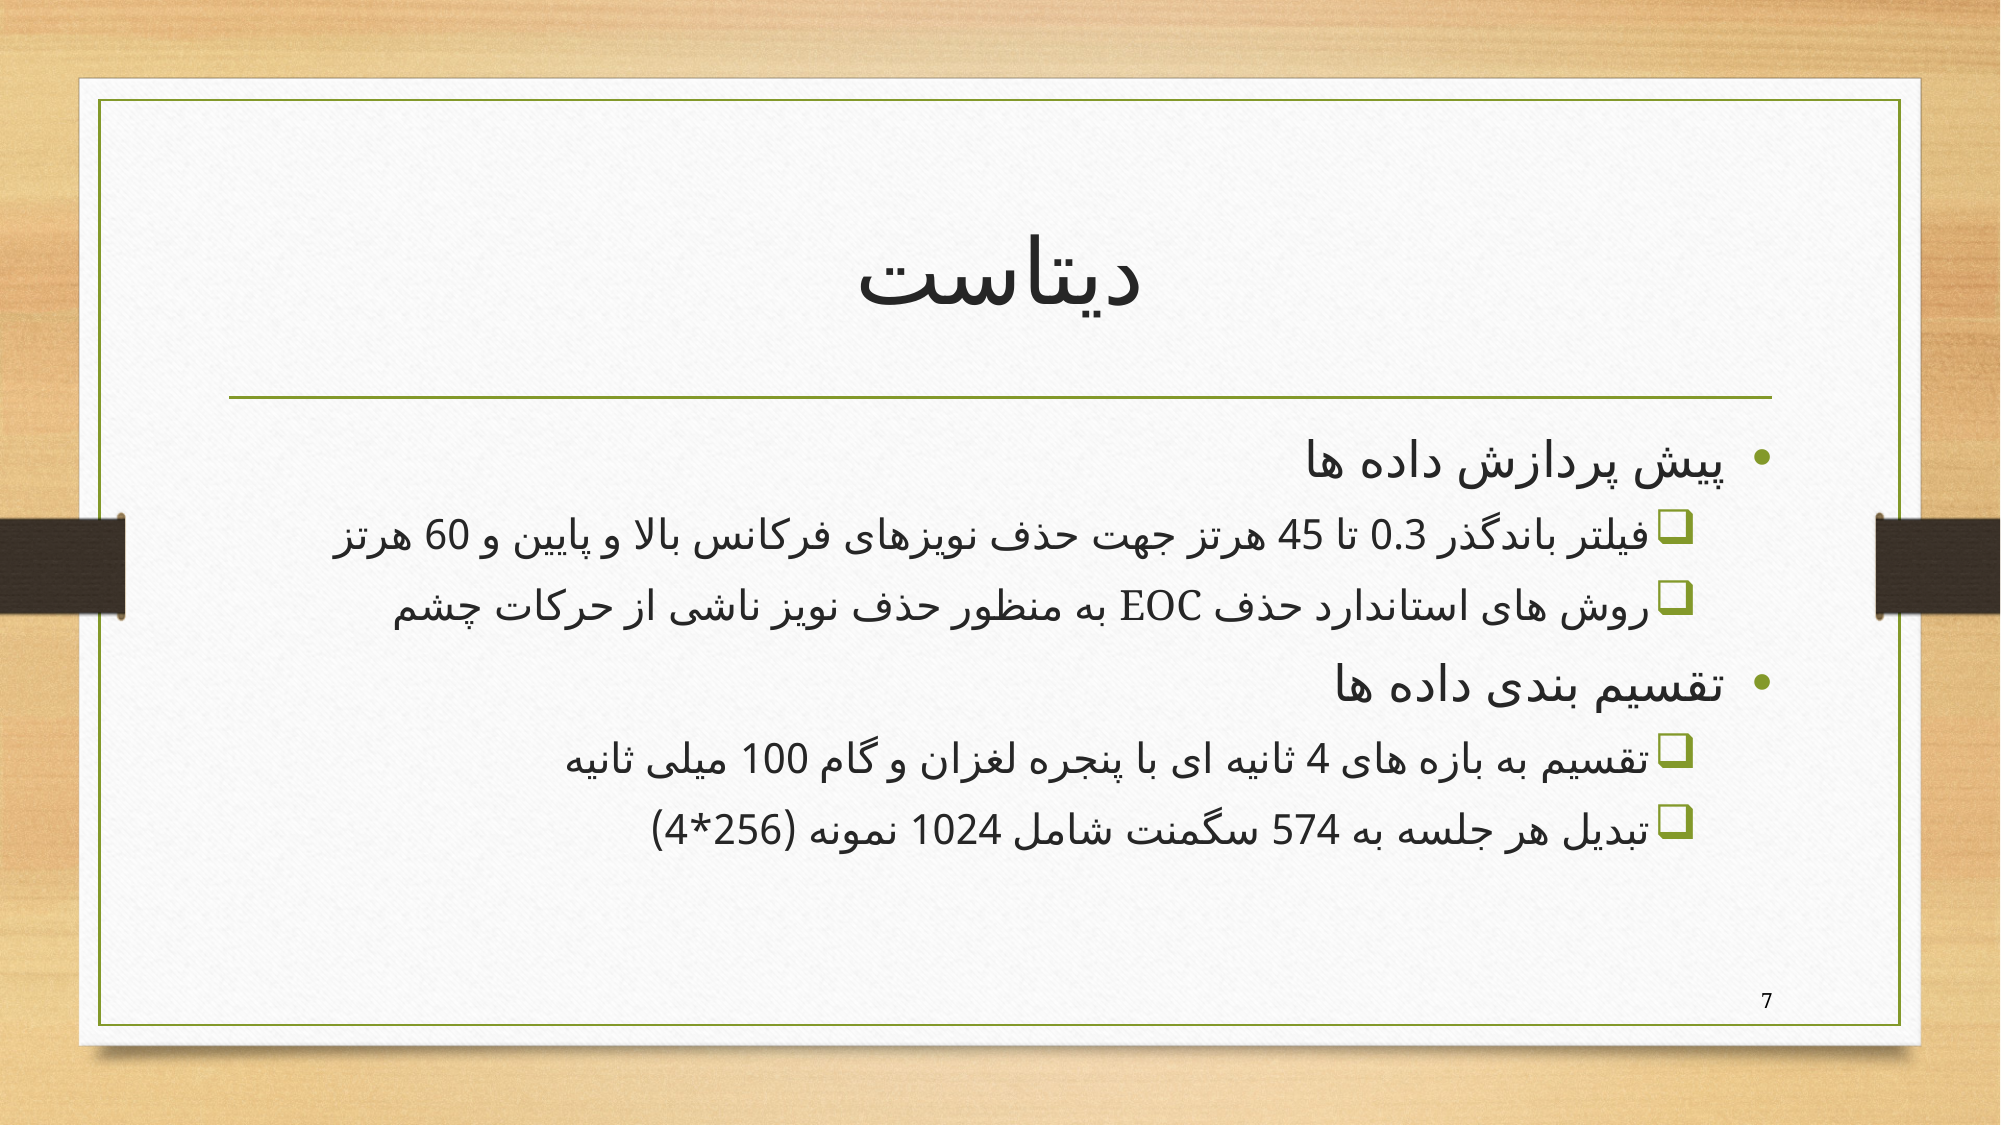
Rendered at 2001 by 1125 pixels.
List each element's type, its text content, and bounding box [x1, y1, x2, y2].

list پیش پردازش داده ها فیلتر باندگذر 0.3 تا 45 هرتز جهت حذف نویزهای فرکانس بالا و پایین و 60 هرتز روش های استاندارد حذف EOC به منظور حذف نویز ناشی از حرکات چشم تقسیم بندی داده ها تقسیم به بازه های 4 ثانیه ای با پنجره لغزان و گام 100 میلی ثانیه تبدیل هر جلسه به 574 سگمنت شامل 1024 نمونه (256*4) [212, 419, 1788, 964]
title دیتاست [212, 161, 1788, 375]
picture [0, 0, 2001, 1125]
slide_number 7 [1698, 979, 1788, 1025]
